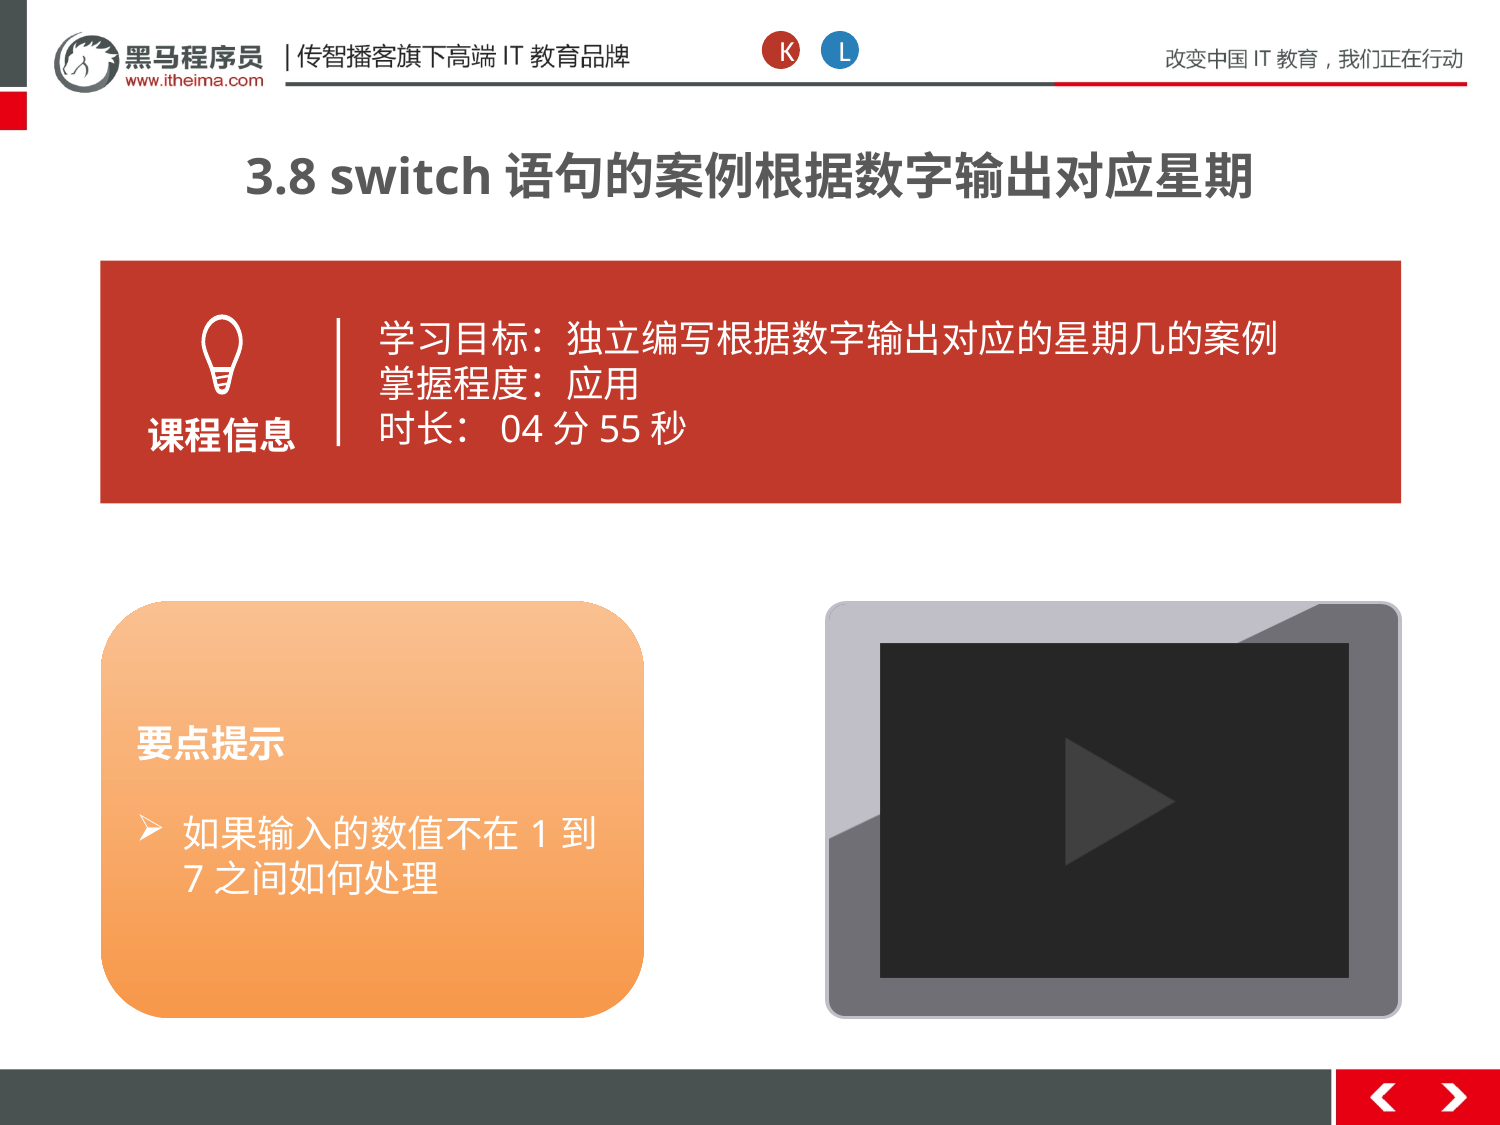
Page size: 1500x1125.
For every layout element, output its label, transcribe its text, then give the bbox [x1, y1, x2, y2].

picture [0, 209, 1500, 1125]
picture [0, 0, 1500, 137]
text_box 要点提示 如果输入的数值不在1到7之间如何处理 [100, 601, 644, 1019]
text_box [130, 314, 314, 466]
text_box [335, 316, 342, 448]
text_box L [818, 28, 862, 72]
text_box 学习目标：独立编写根据数字输出对应的星期几的案例 掌握程度：应用 时长：04分55秒 [364, 307, 1376, 458]
text_box [98, 258, 1403, 505]
text_box K [759, 28, 802, 72]
text_box 3.8 switch语句的案例根据数字输出对应星期 [0, 137, 1500, 209]
